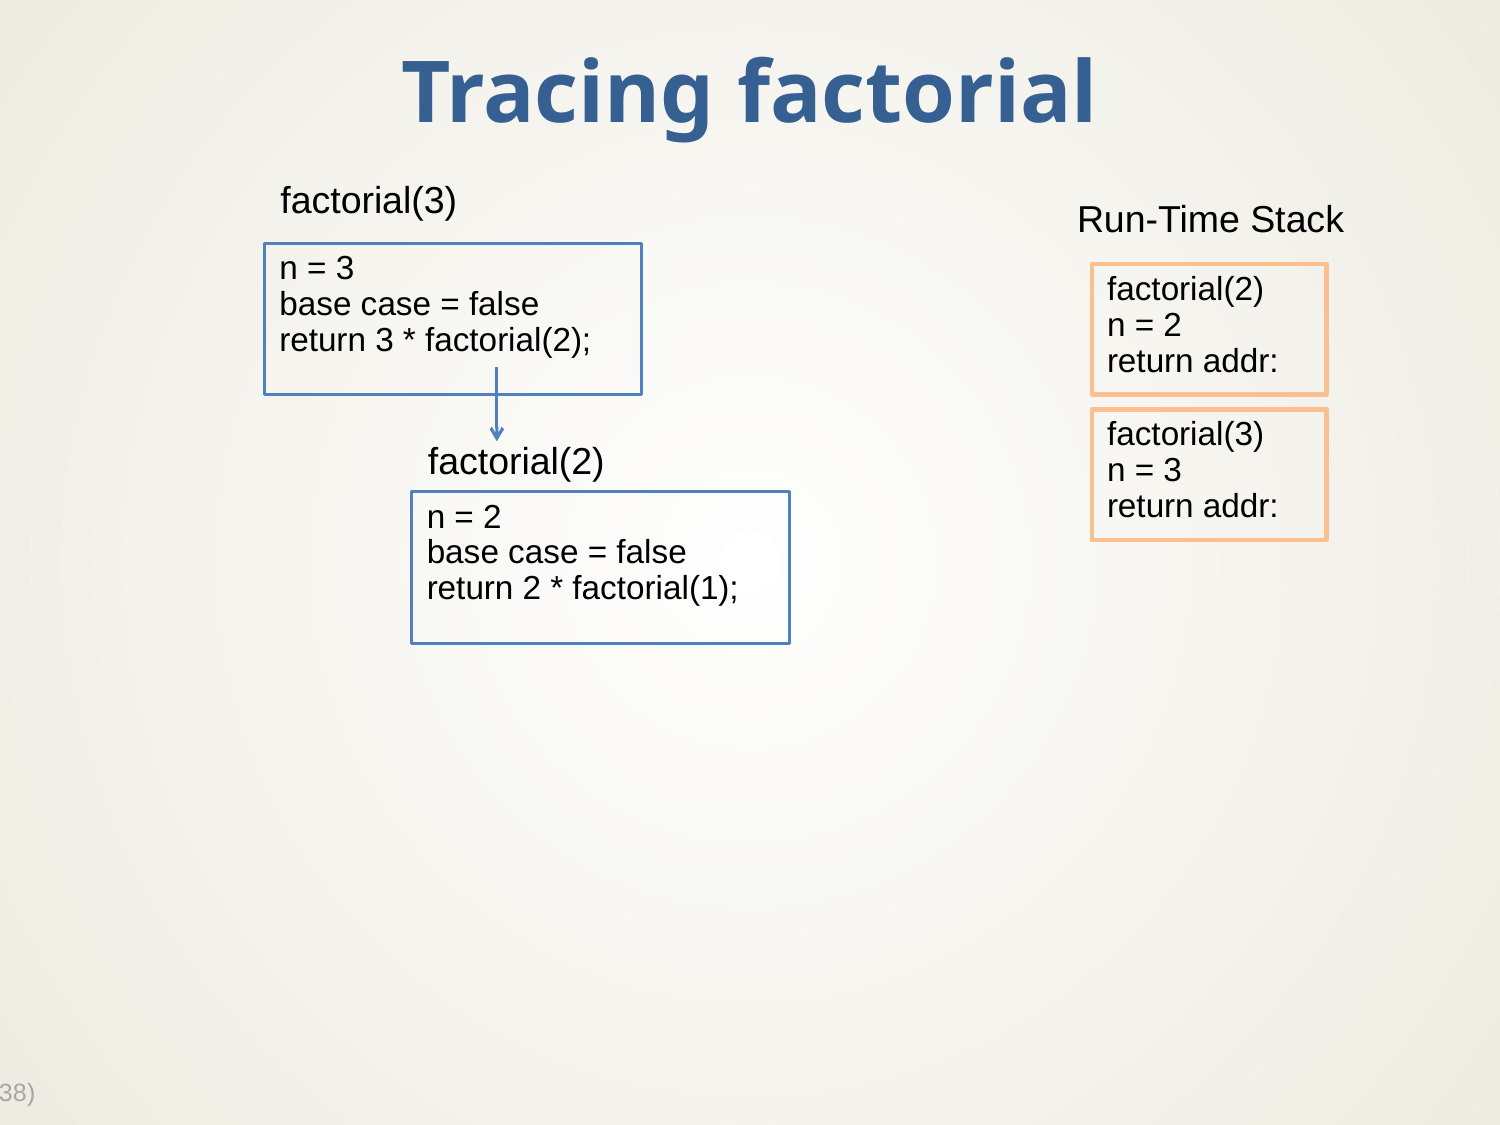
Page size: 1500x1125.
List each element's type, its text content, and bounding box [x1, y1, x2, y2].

text_box factorial(2) n = 2 return addr: [1092, 263, 1327, 395]
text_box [411, 429, 790, 644]
title Tracing factorial [0, 24, 1500, 166]
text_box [264, 168, 643, 395]
text_box Run-Time Stack [1062, 187, 1360, 248]
text_box factorial(3) n = 3 return addr: [1092, 409, 1327, 540]
